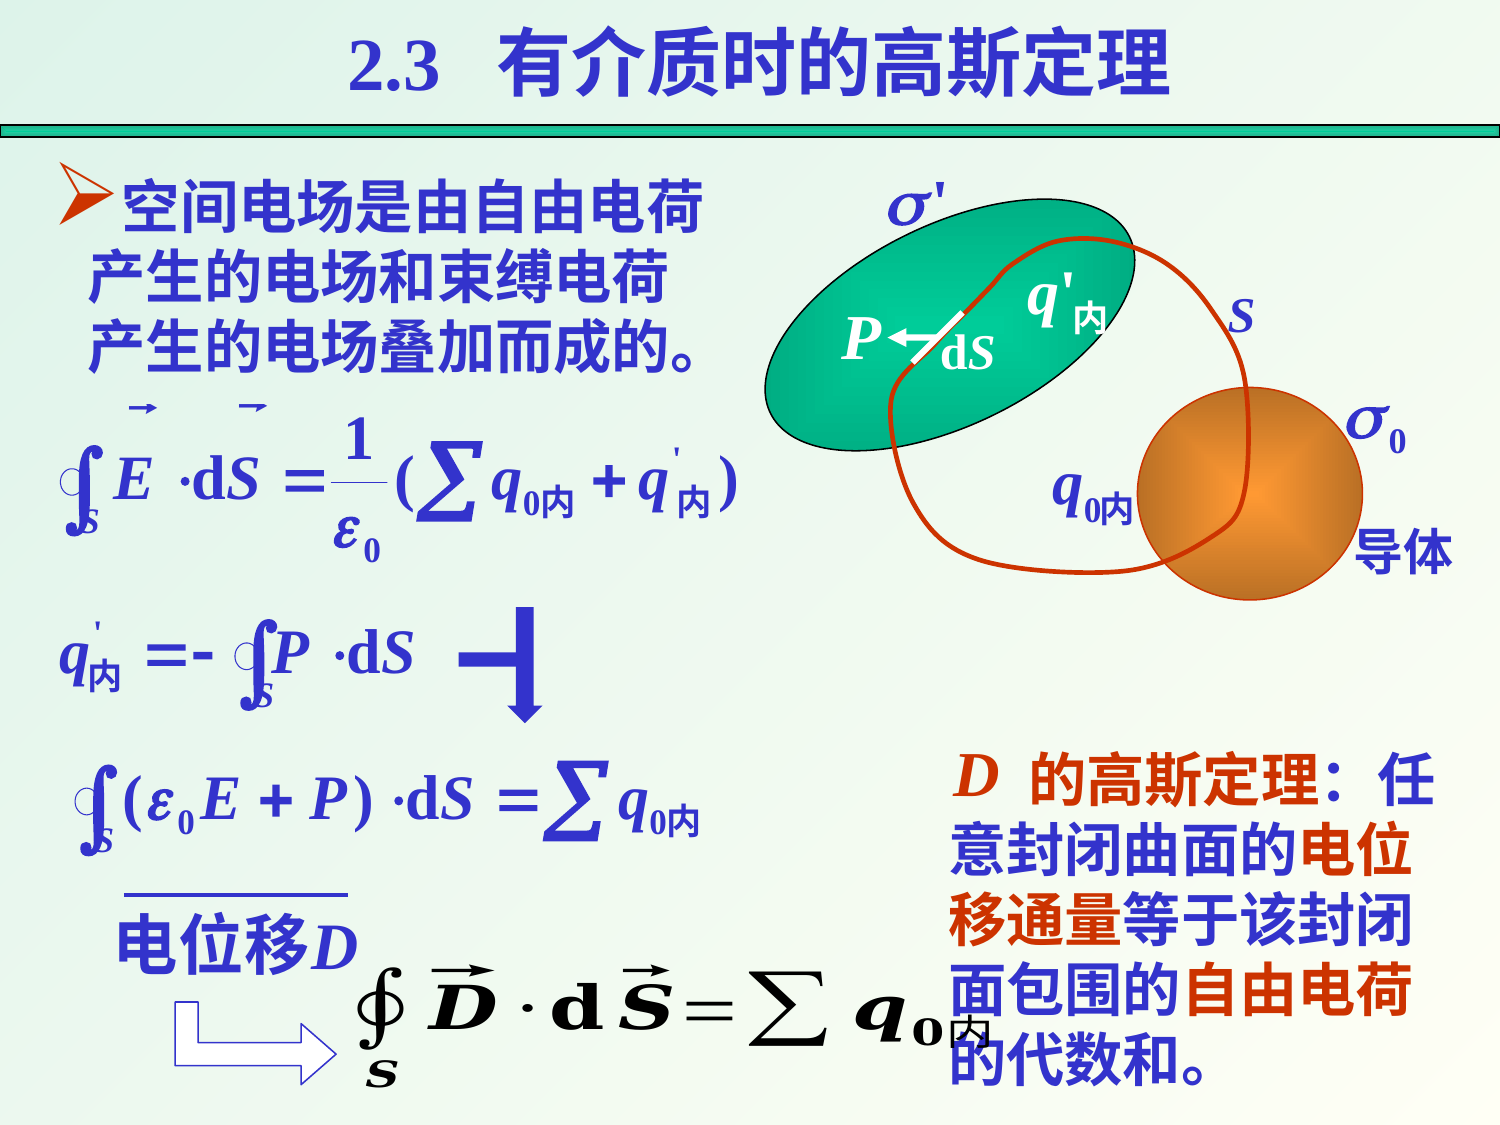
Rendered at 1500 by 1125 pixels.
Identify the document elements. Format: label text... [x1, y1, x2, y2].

text_box 空间电场是由自由电荷产生的电场和束缚电荷产生的电场叠加而成的。 [37, 162, 738, 388]
text_box [0, 124, 1500, 138]
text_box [933, 735, 1478, 1106]
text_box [174, 961, 996, 1095]
title 2.3 有介质时的高斯定理 [112, 7, 1388, 114]
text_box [56, 603, 422, 713]
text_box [111, 891, 374, 992]
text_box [67, 606, 708, 858]
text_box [749, 174, 1469, 601]
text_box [52, 404, 741, 568]
